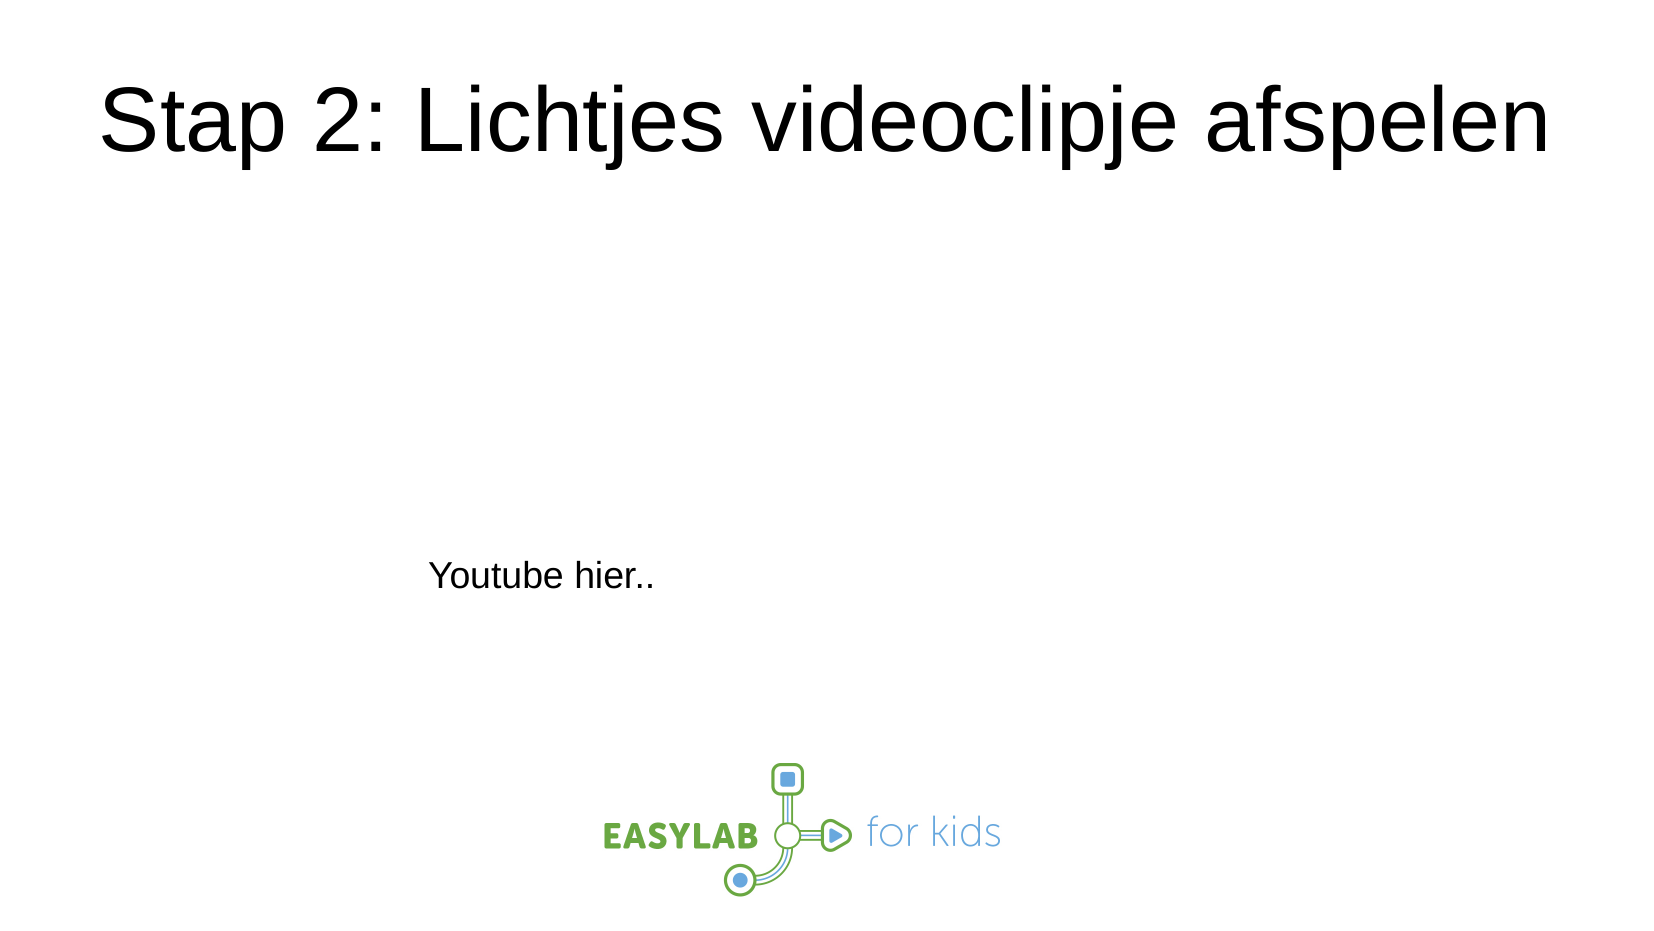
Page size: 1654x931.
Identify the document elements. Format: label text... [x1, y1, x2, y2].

text_box Stap 2: Lichtjes videoclipje afspelen [82, 60, 1570, 170]
text_box Youtube hier.. [413, 543, 1252, 603]
picture [602, 763, 1002, 897]
